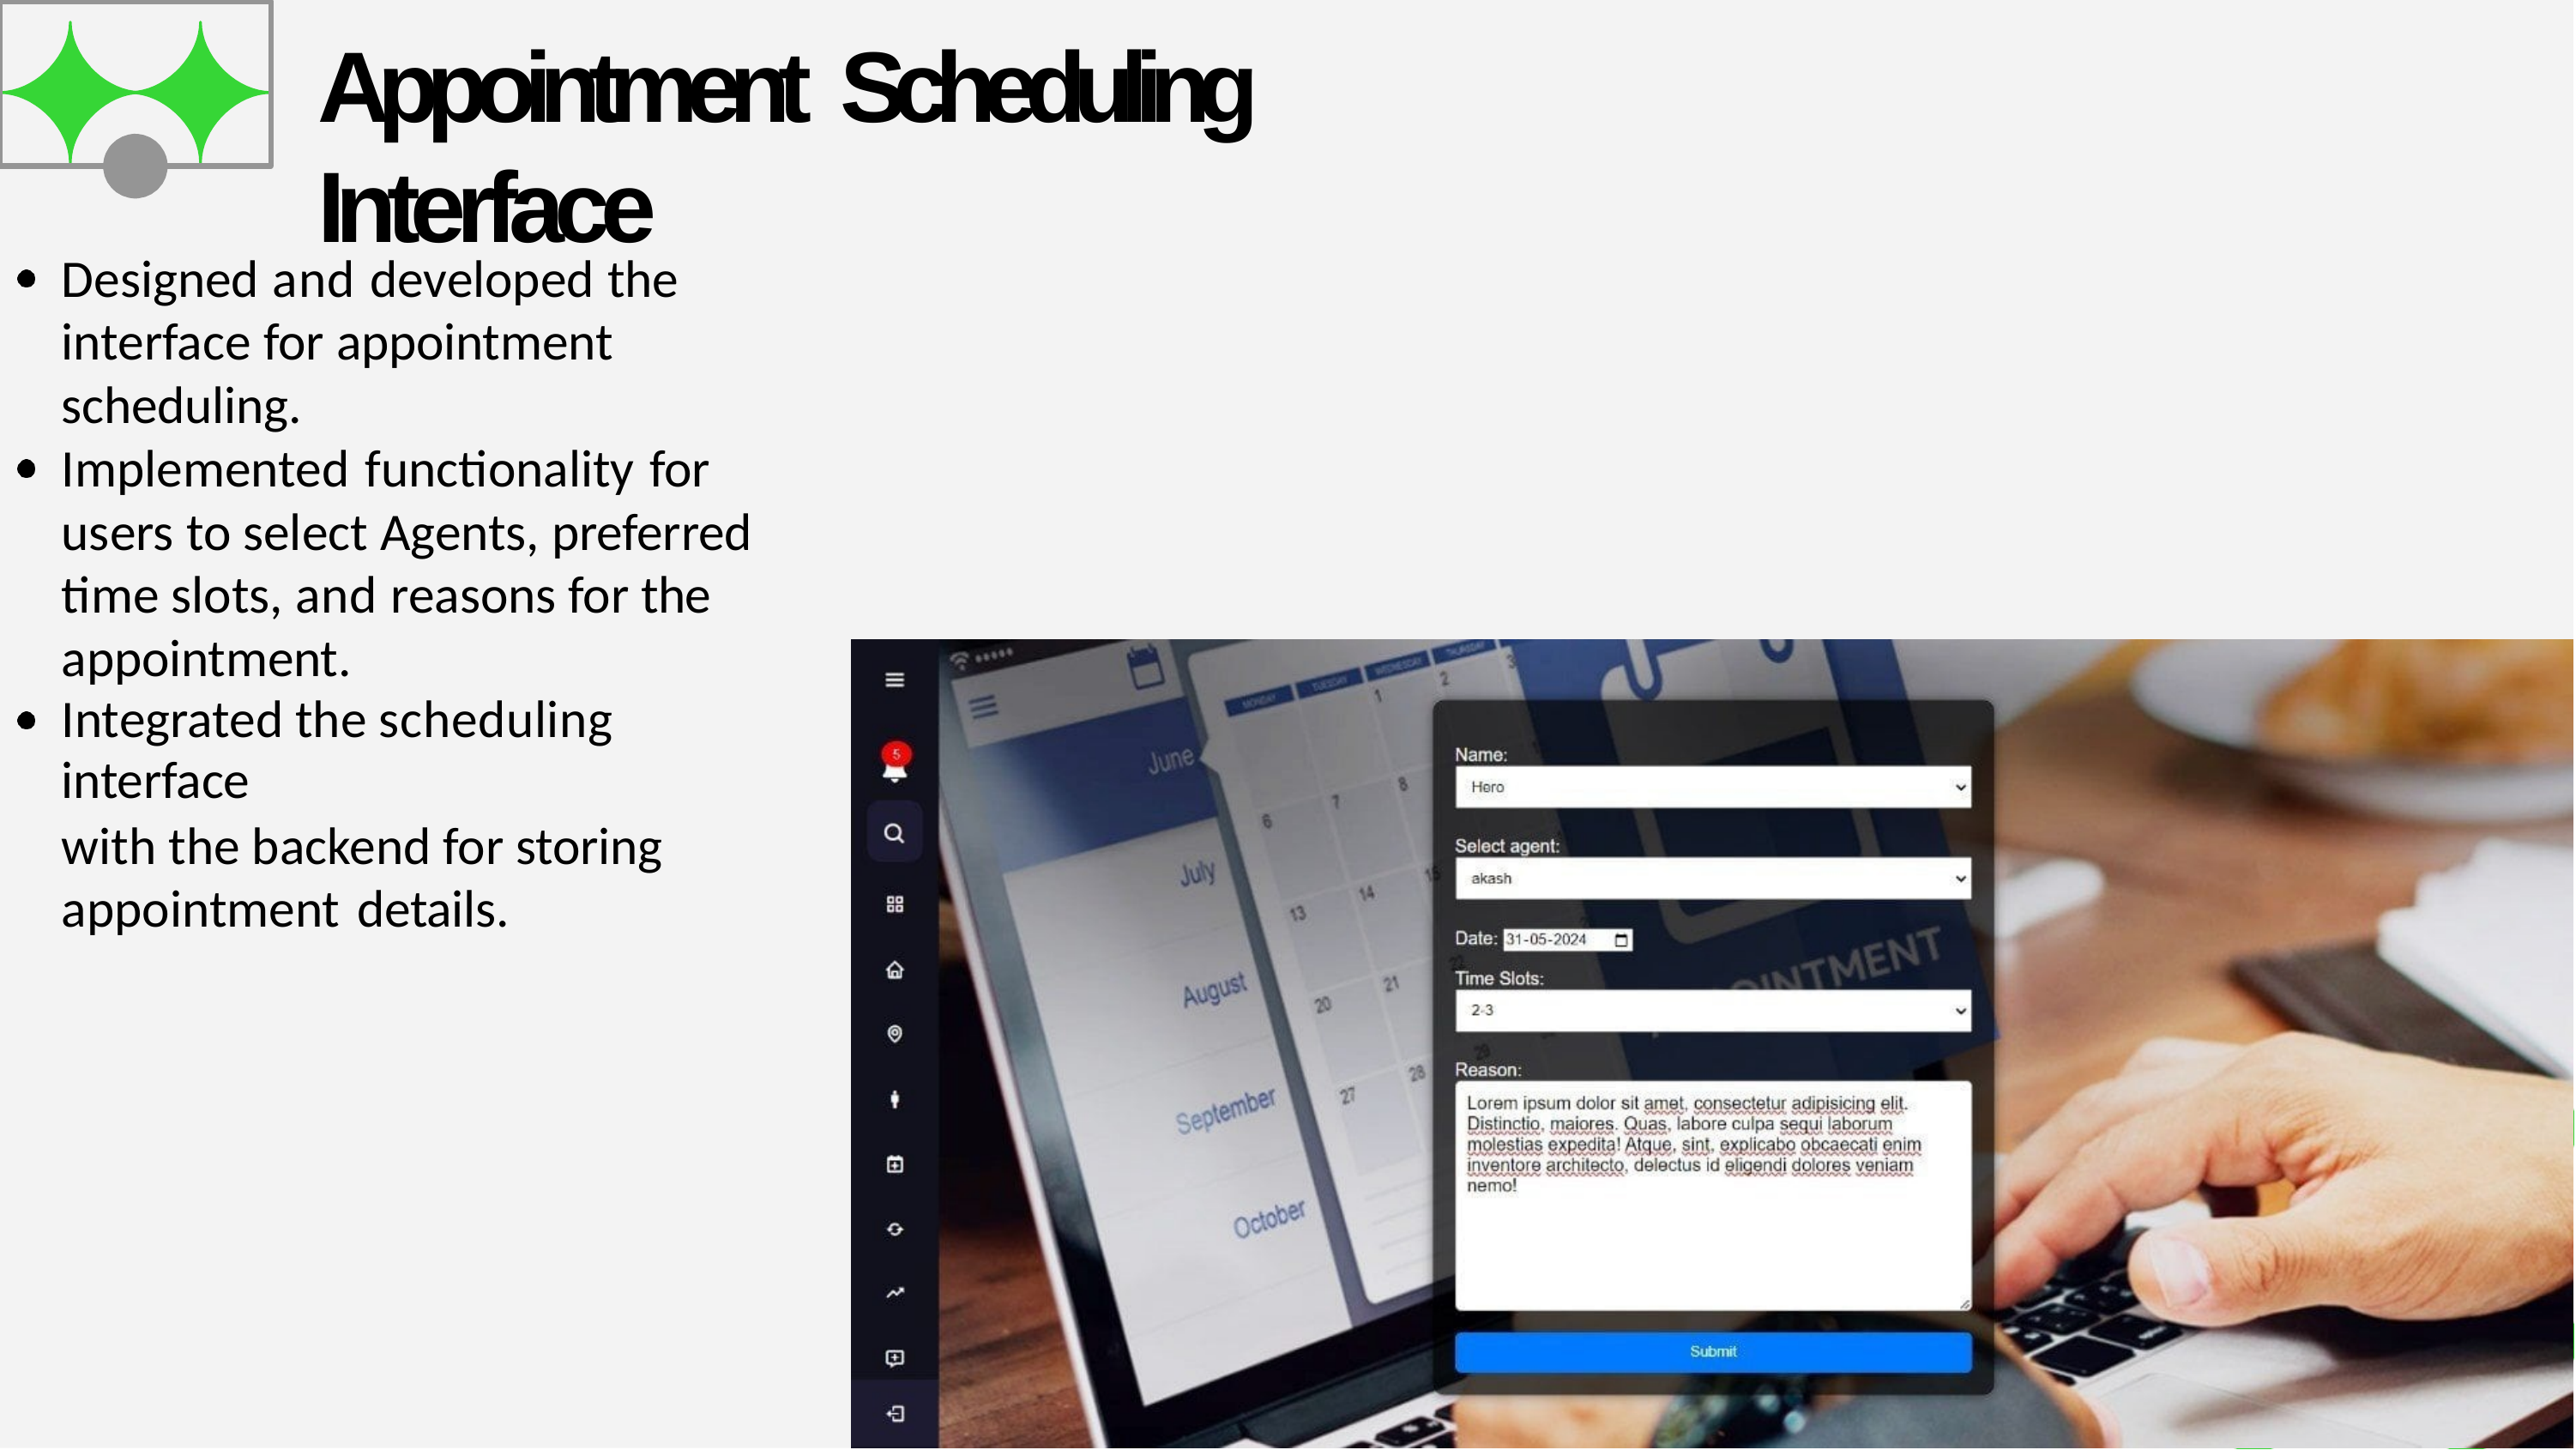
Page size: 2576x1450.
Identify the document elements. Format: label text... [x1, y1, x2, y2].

picture [16, 711, 35, 730]
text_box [851, 639, 2576, 1450]
picture [16, 459, 35, 478]
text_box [0, 0, 274, 199]
picture [16, 269, 35, 287]
title Appointment Scheduling Interface [171, 20, 1576, 264]
text_box Designed and developed the interface for appointment scheduling. Implemented functionality for users to select Agents, preferred time slots, and reasons for the appointment. Integrated the scheduling interface with the backend for storing appointment details. [59, 240, 835, 938]
